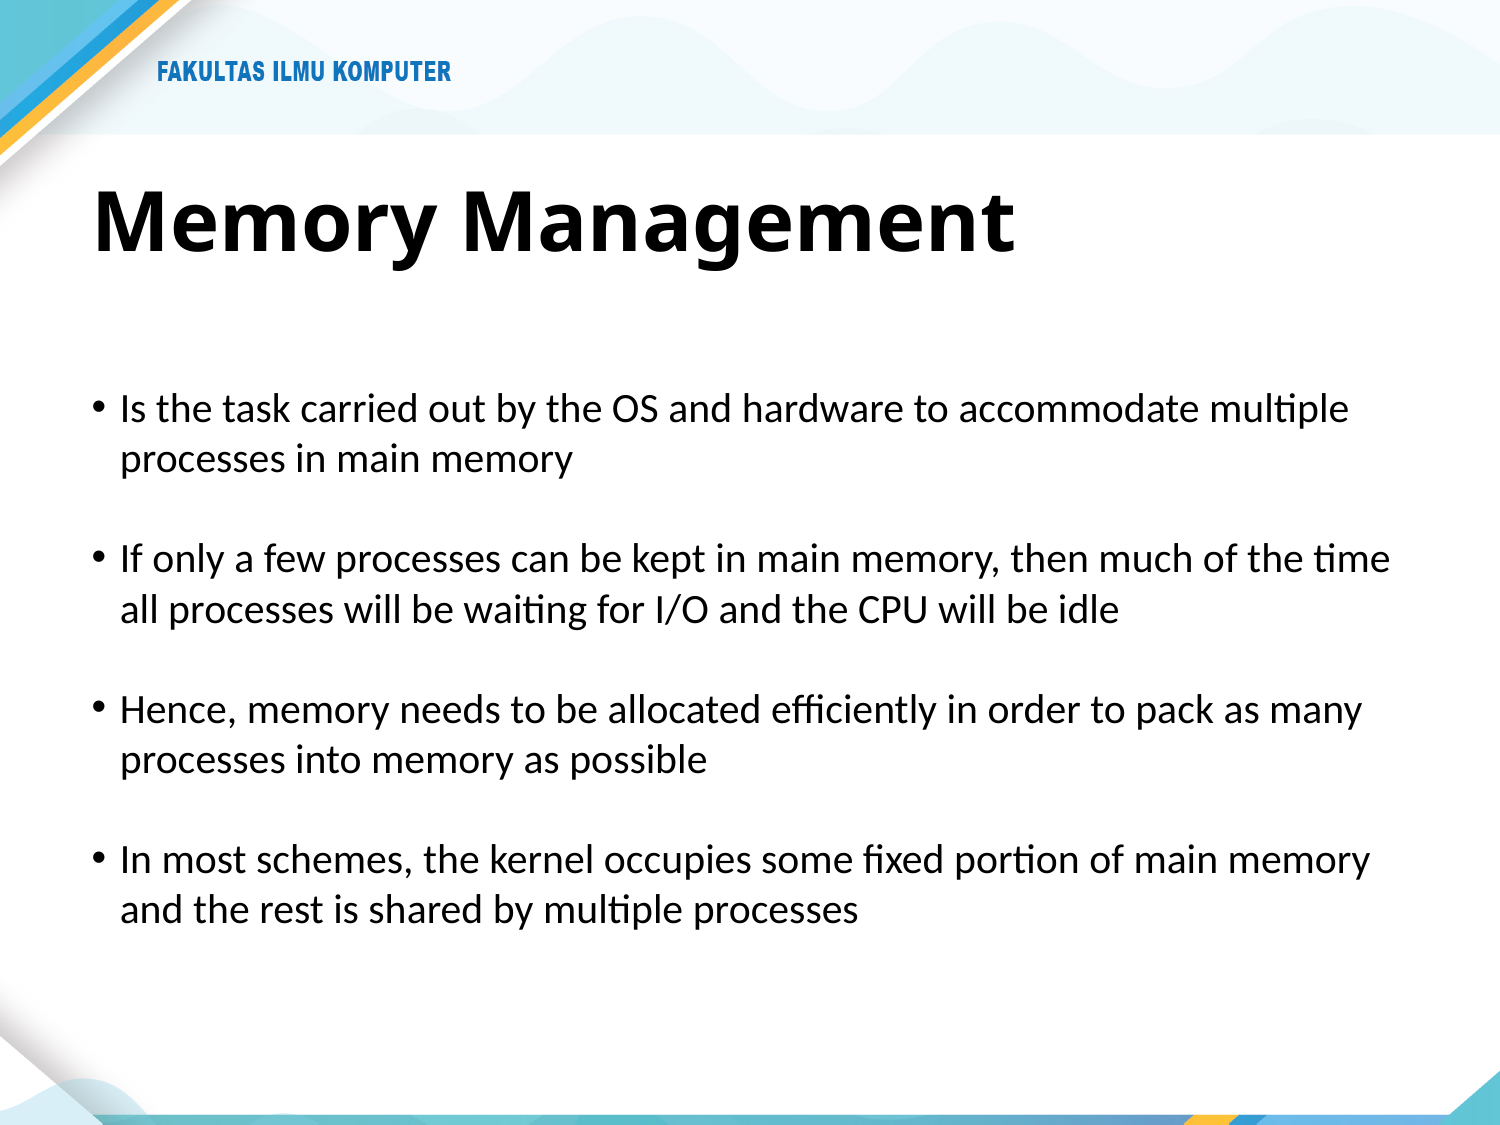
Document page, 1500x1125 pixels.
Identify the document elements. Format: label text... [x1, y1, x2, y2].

title Memory Management [76, 137, 1427, 313]
list Is the task carried out by the OS and hardware to accommodate multiple processes in main memory If only a few processes can be kept in main memory, then much of the time all processes will be waiting for I/O and the CPU will be idle Hence, memory needs to be allocated efficiently in order to pack as many processes into memory as possible In most schemes, the kernel occupies some fixed portion of main memory and the rest is shared by multiple processes [76, 373, 1427, 1029]
picture [0, 0, 1500, 1125]
